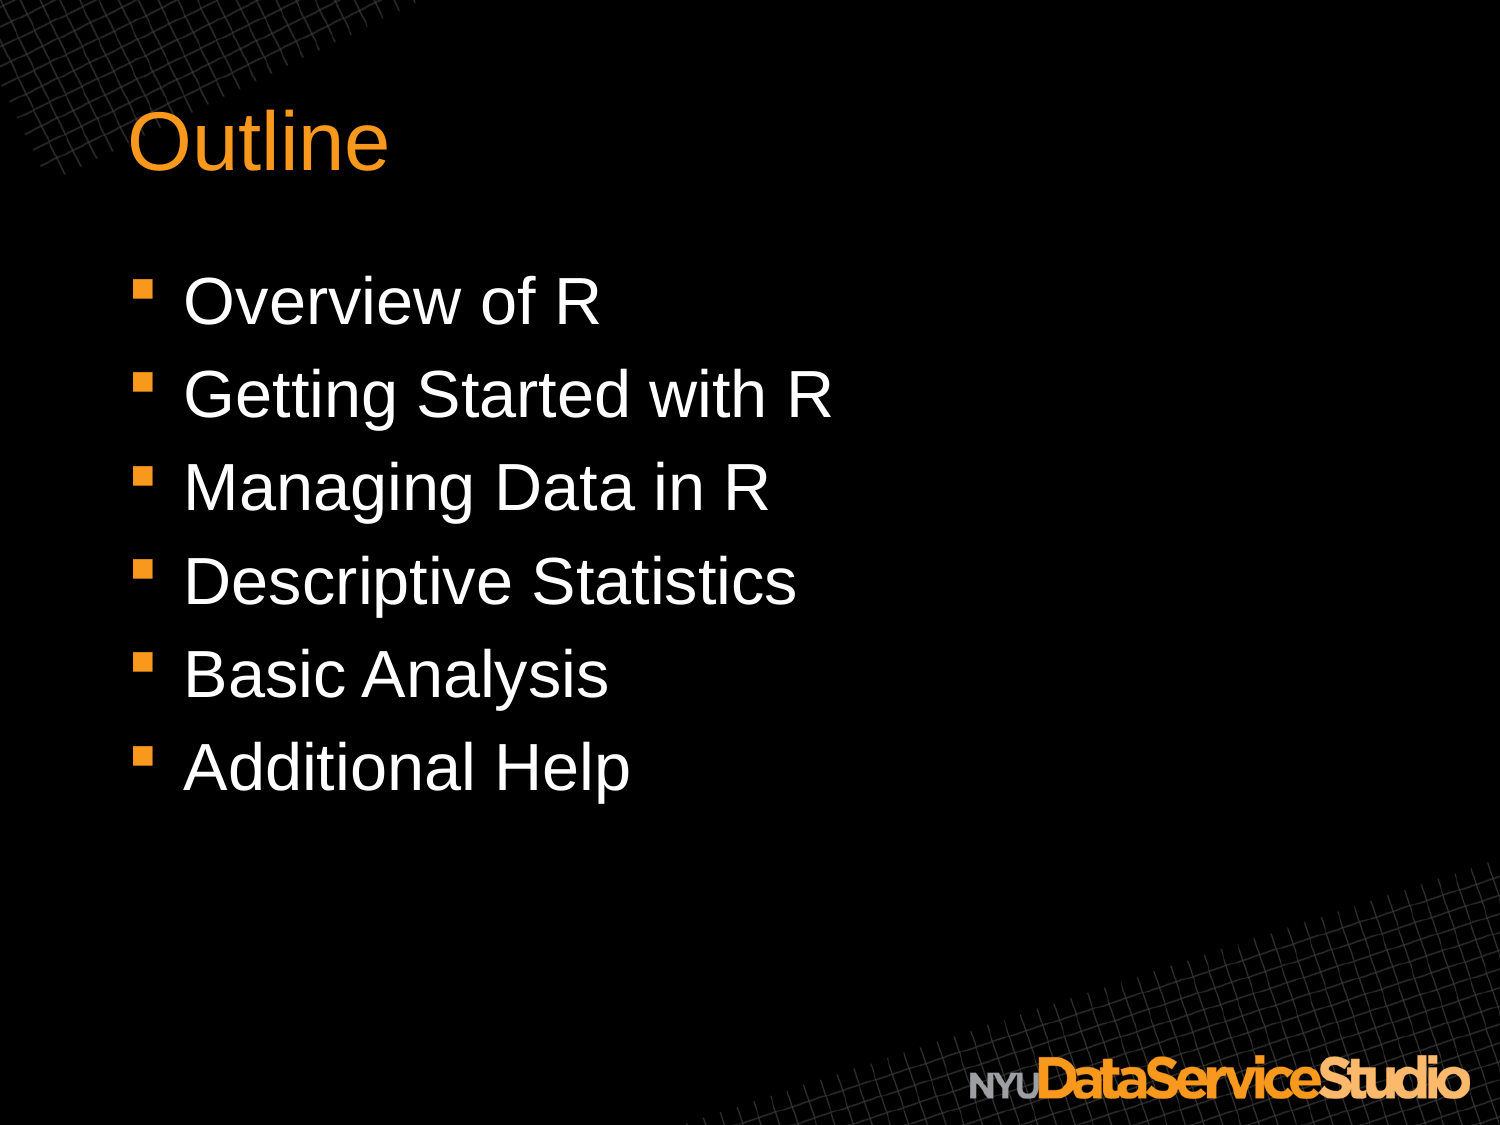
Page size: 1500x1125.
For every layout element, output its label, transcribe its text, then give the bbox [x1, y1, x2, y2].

title Outline [112, 87, 1388, 188]
picture [685, 861, 1500, 1125]
picture [0, 0, 416, 175]
list Overview of R Getting Started with R Managing Data in R Descriptive Statistics Basic Analysis Additional Help [112, 249, 1388, 1001]
